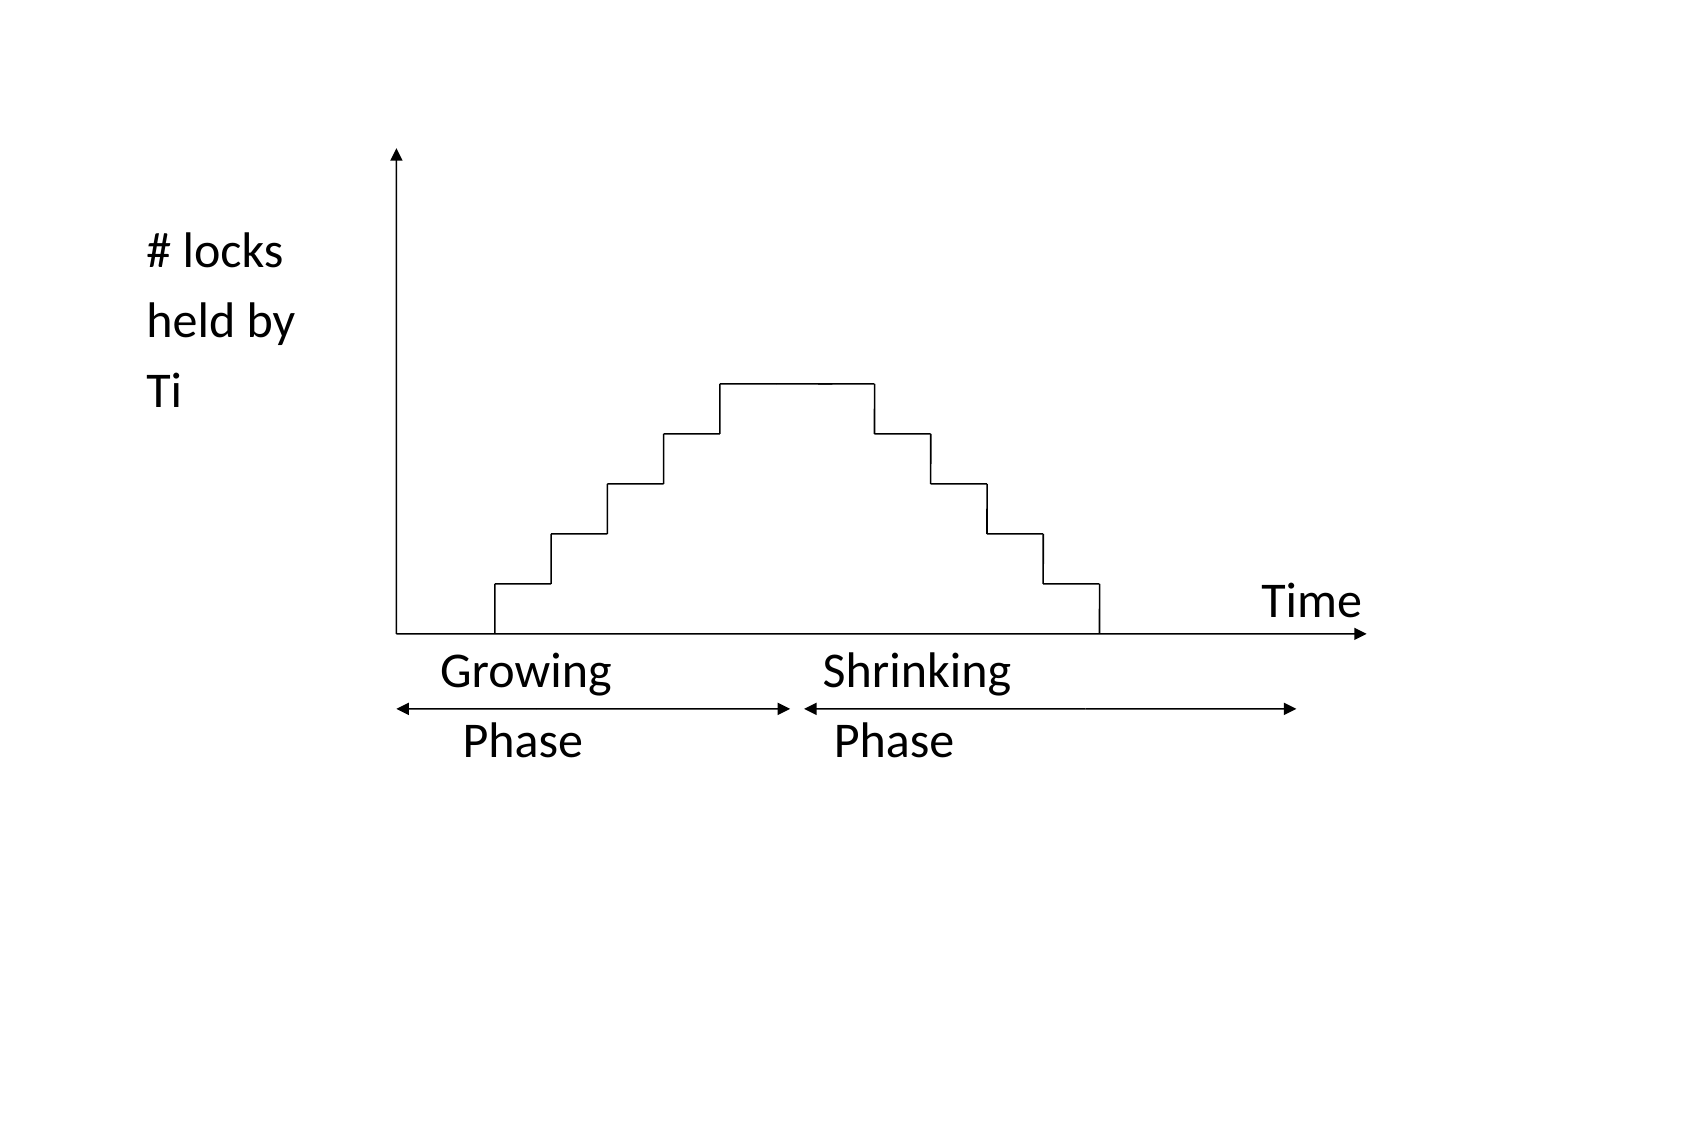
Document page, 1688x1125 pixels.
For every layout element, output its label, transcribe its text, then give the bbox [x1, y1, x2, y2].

text_box [396, 702, 536, 716]
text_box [989, 530, 1041, 588]
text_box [663, 383, 721, 435]
text_box [390, 148, 403, 634]
list # locks held by Ti Time Growing Shrinking Phase Phase [129, 208, 1564, 884]
text_box [804, 702, 1085, 716]
text_box [1102, 627, 1367, 641]
text_box [536, 702, 791, 716]
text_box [933, 480, 985, 538]
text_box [821, 380, 872, 438]
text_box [1046, 580, 1097, 638]
text_box [1085, 702, 1297, 716]
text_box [877, 430, 928, 488]
